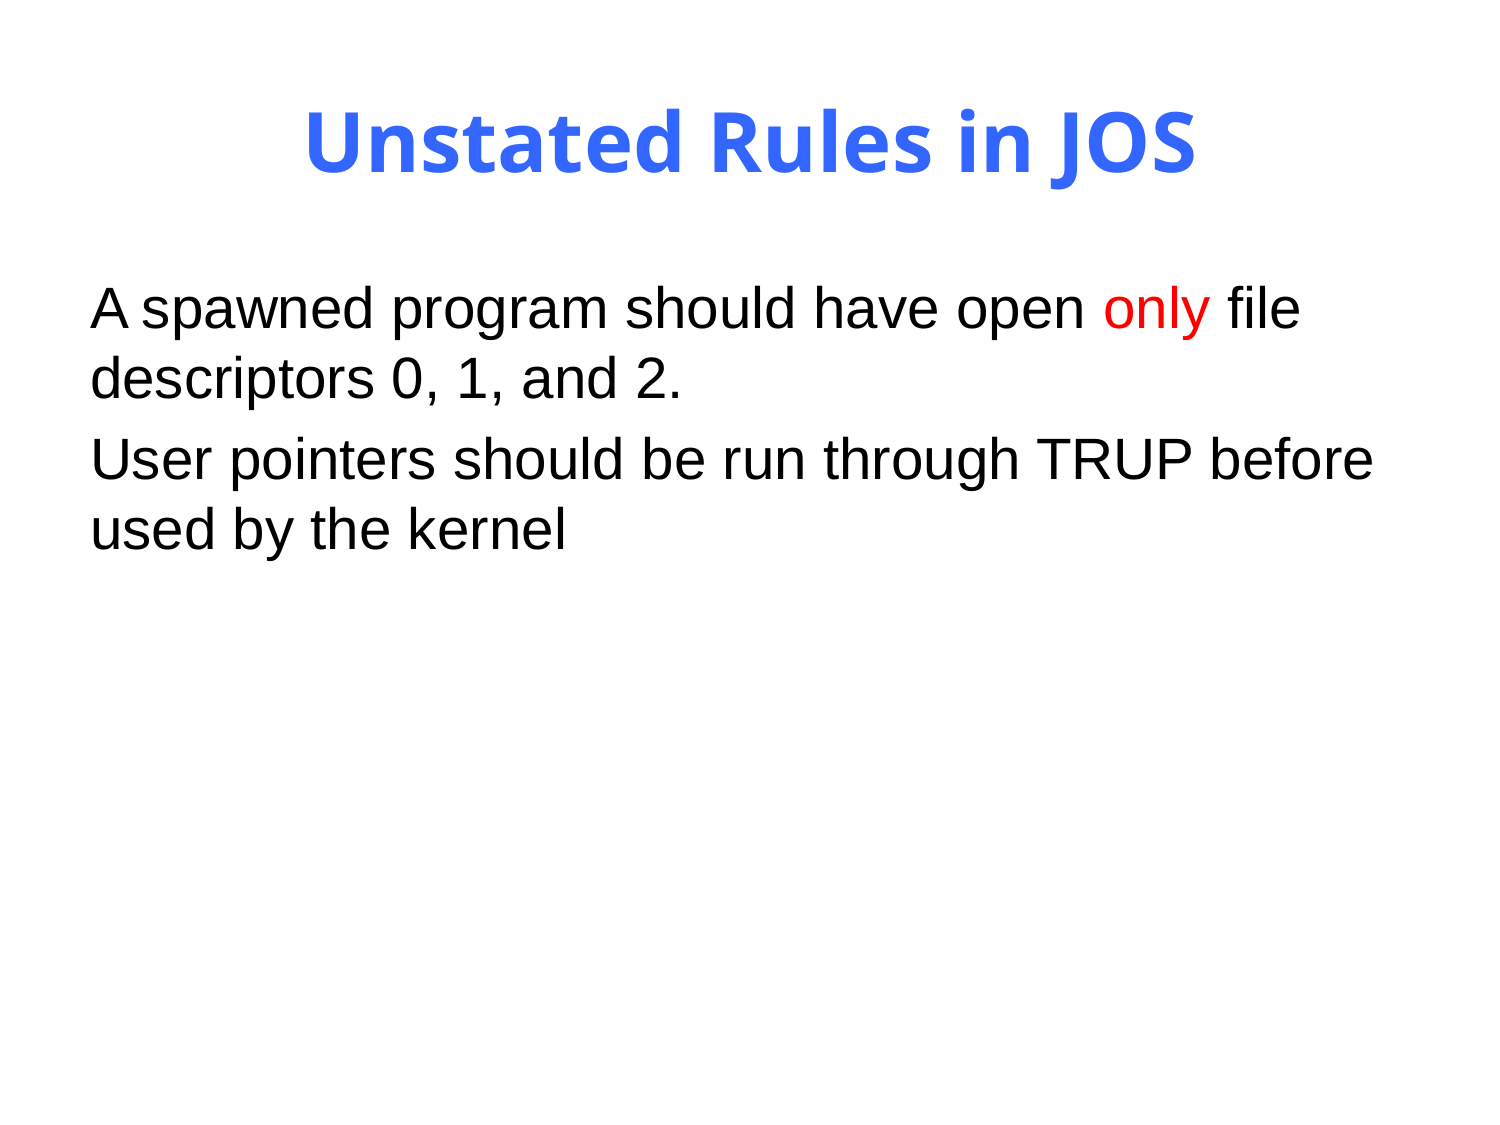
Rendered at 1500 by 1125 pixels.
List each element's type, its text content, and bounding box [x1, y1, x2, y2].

list A spawned program should have open only file descriptors 0, 1, and 2. User pointers should be run through TRUP before used by the kernel [75, 262, 1425, 1005]
title Unstated Rules in JOS [75, 45, 1425, 233]
